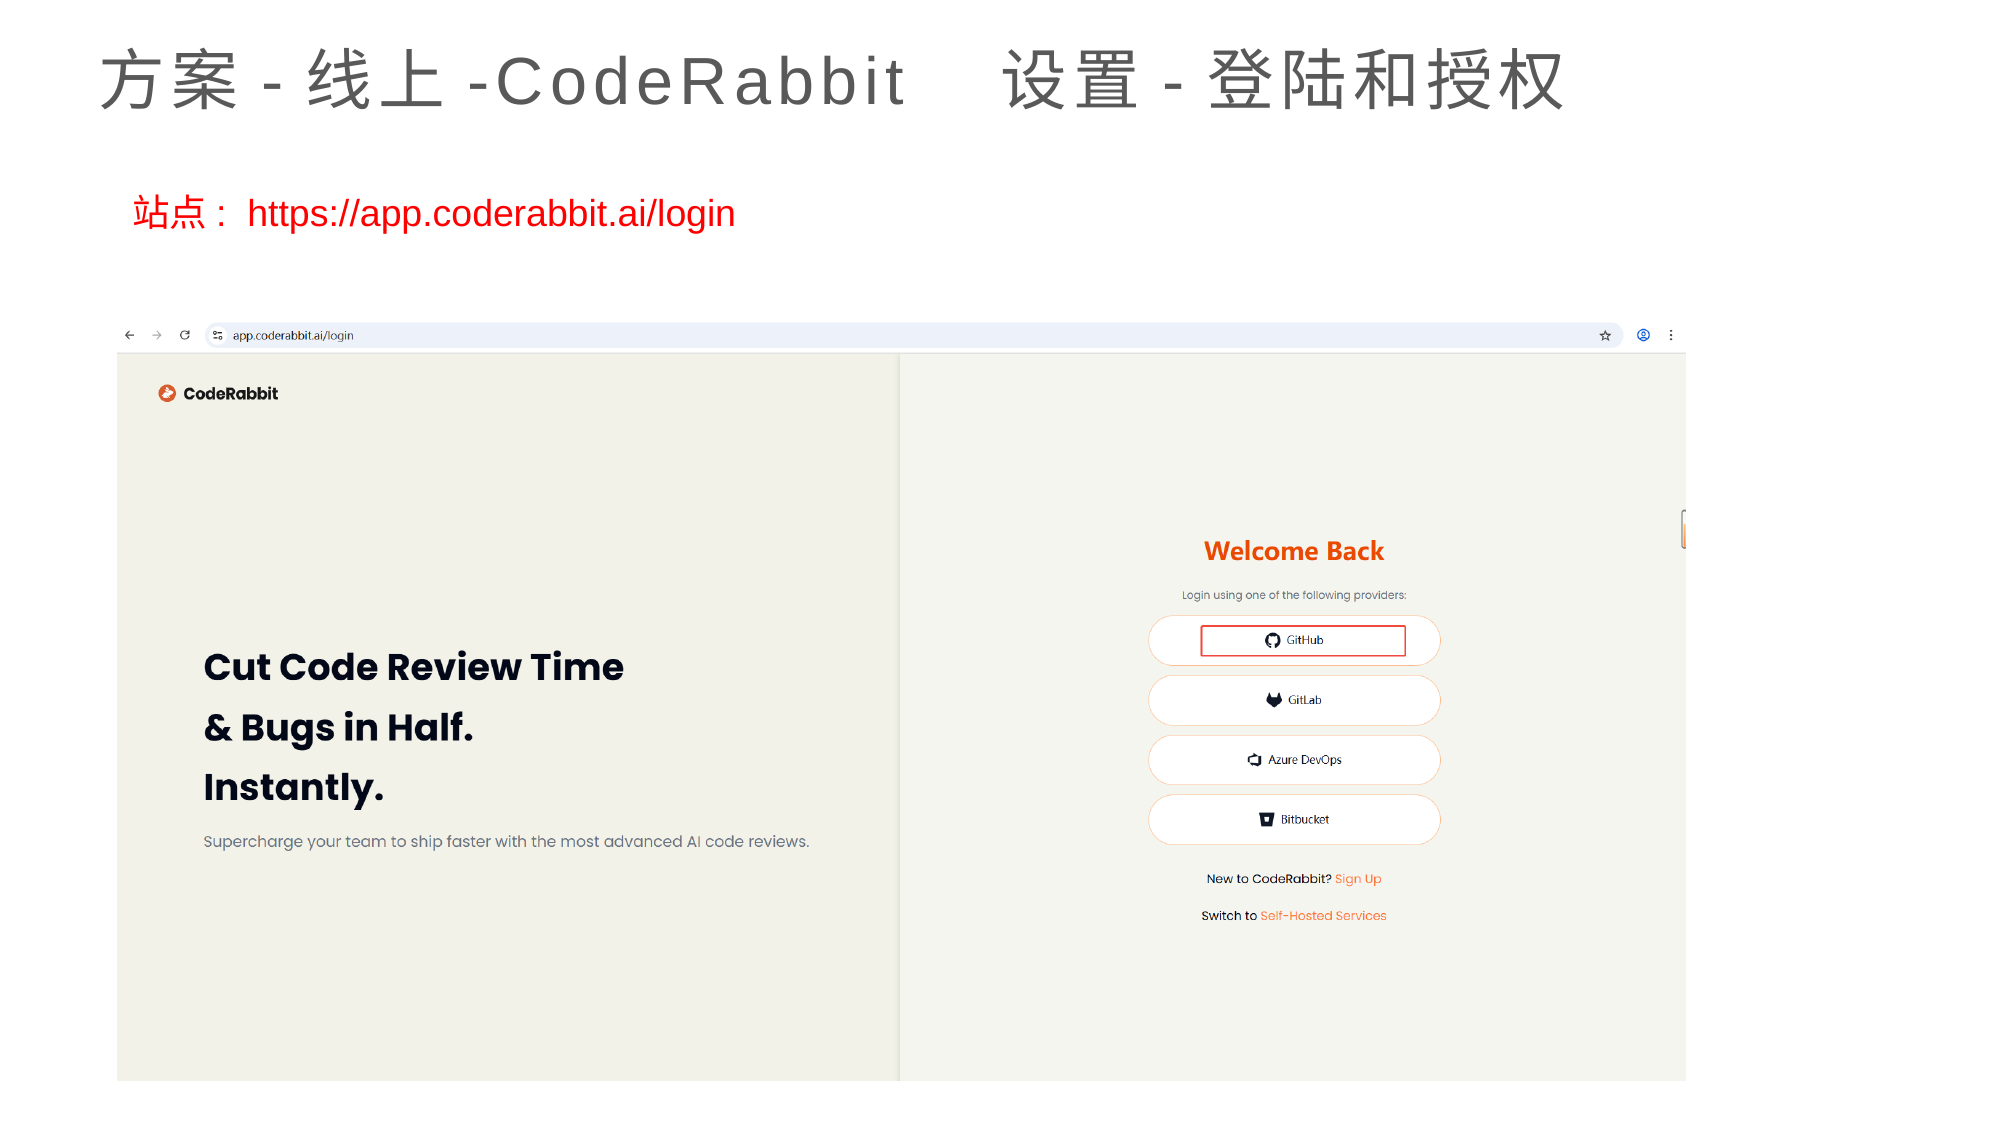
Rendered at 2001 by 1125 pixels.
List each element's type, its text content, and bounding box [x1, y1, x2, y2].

title 方案-线上-CodeRabbit 设置-登陆和授权 [84, 0, 1798, 126]
picture [116, 318, 1686, 1082]
text_box 站点: https://app.coderabbit.ai/login [117, 181, 1118, 242]
